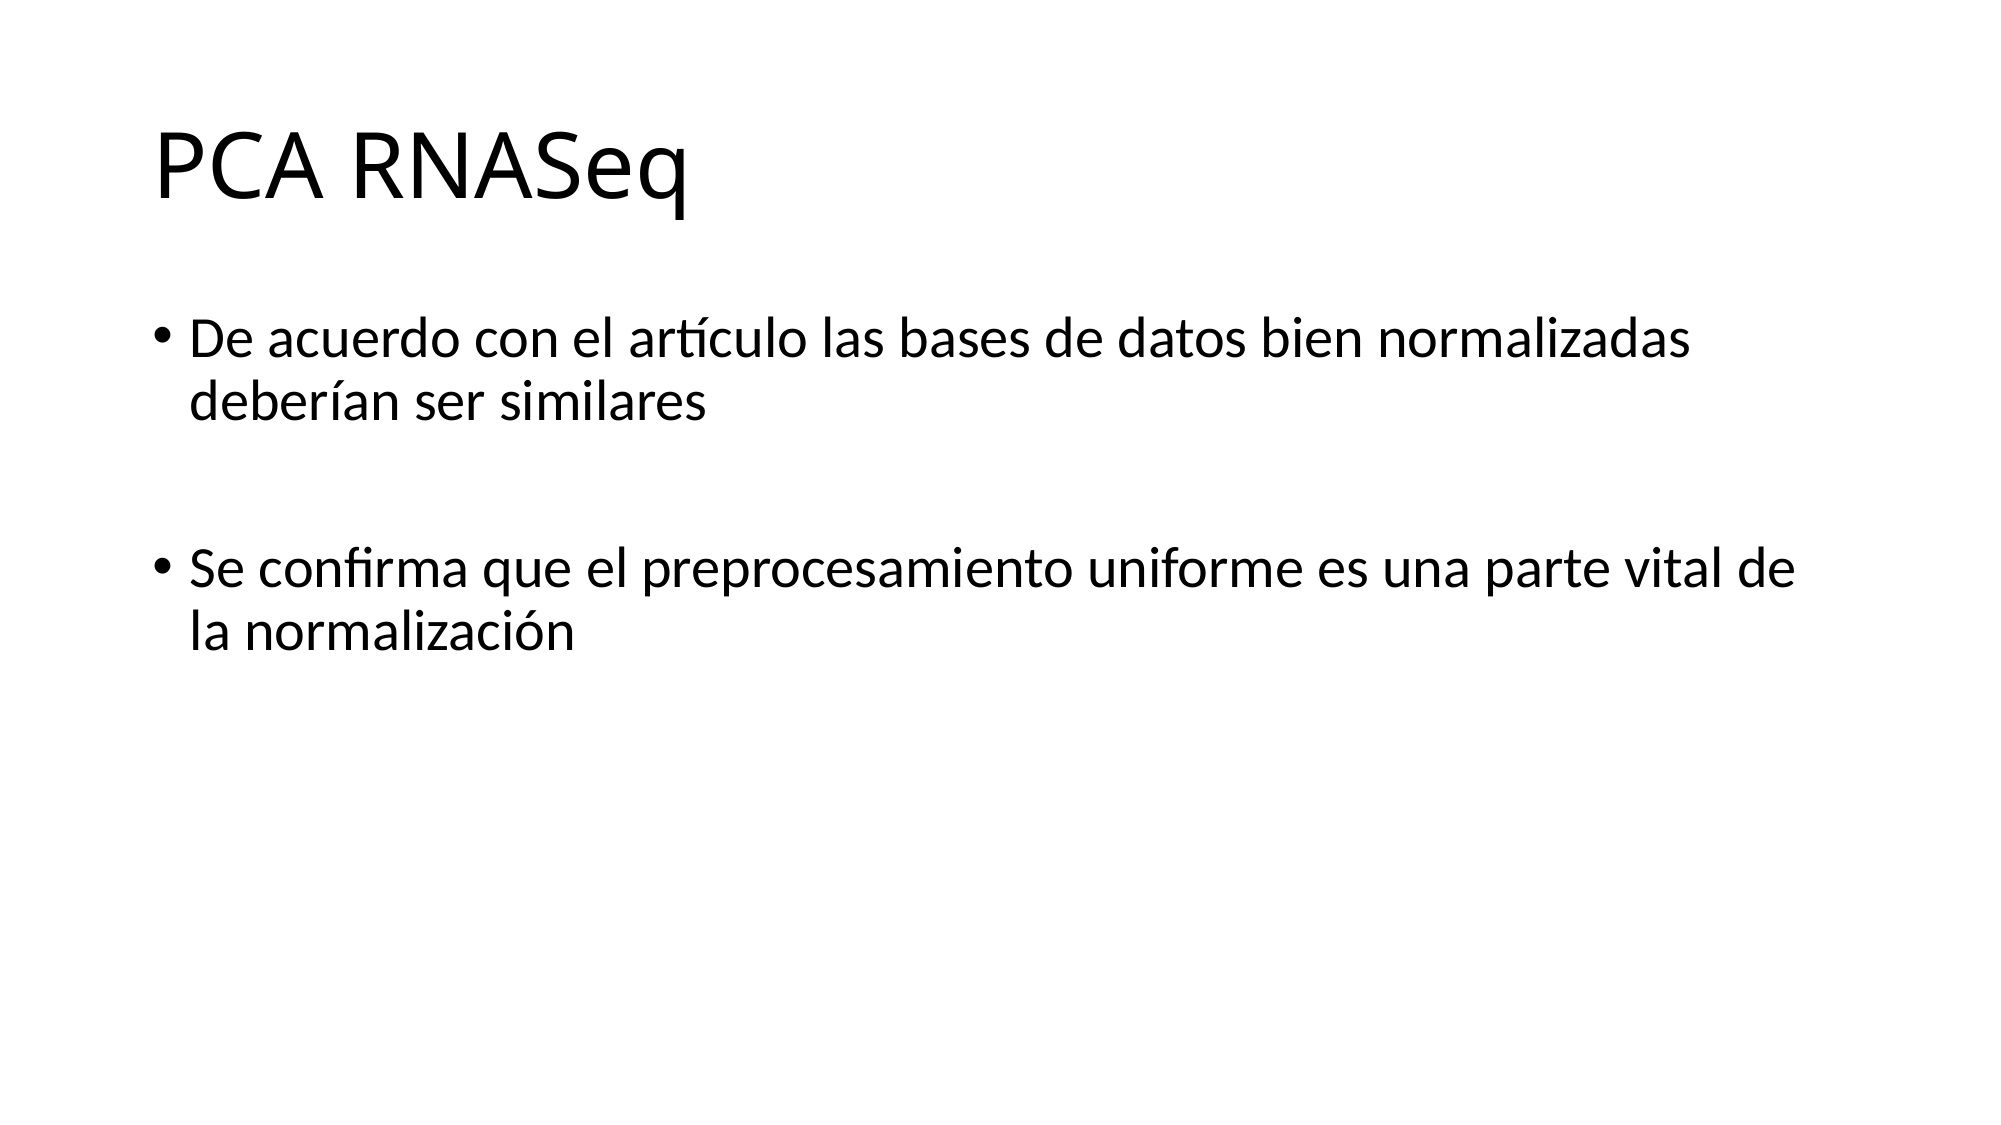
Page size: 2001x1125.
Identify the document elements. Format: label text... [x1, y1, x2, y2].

list De acuerdo con el artículo las bases de datos bien normalizadas deberían ser similares Se confirma que el preprocesamiento uniforme es una parte vital de la normalización [137, 299, 1863, 1014]
title PCA RNASeq [137, 59, 1863, 278]
